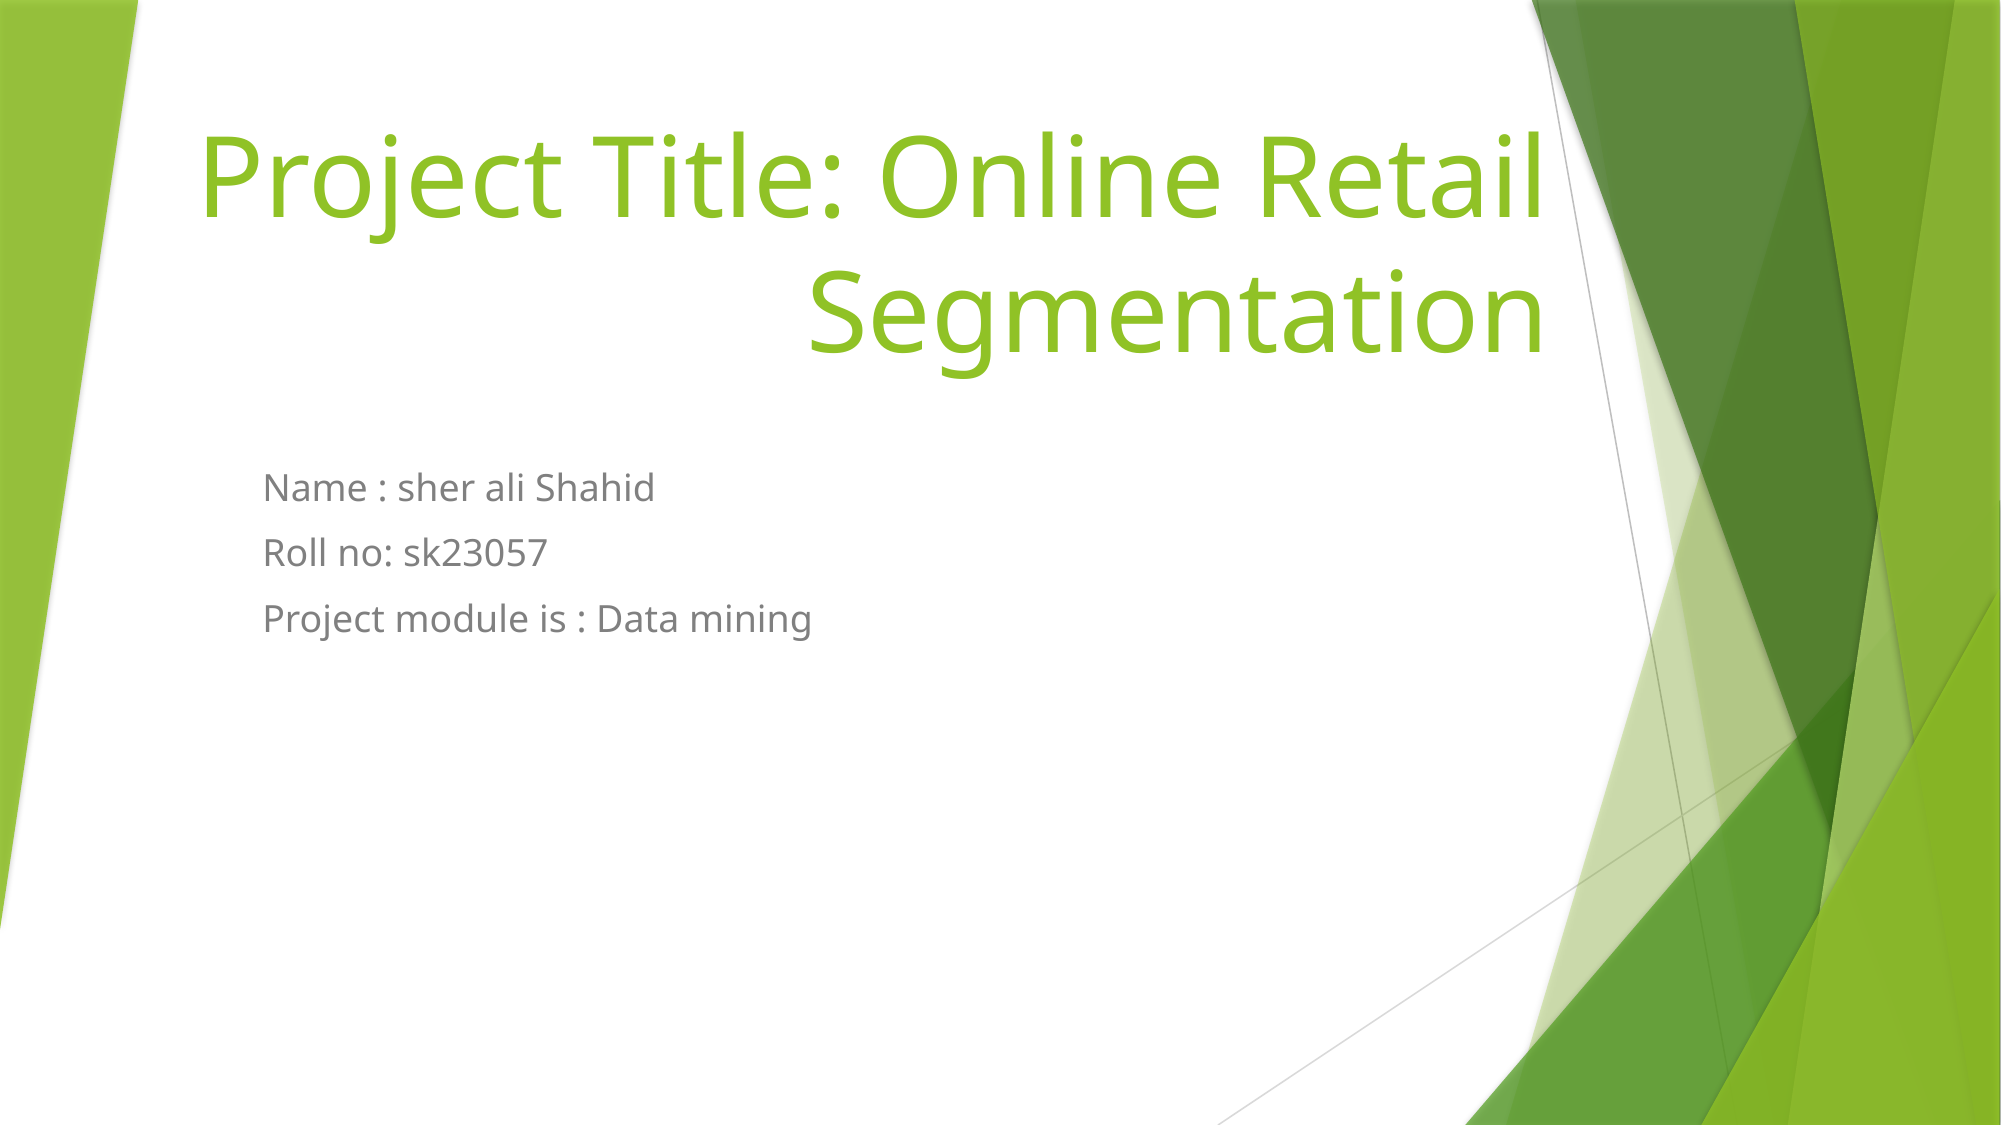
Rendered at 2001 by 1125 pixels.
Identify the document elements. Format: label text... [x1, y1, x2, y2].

title Project Title: Online Retail Segmentation [85, 112, 1565, 383]
subtitle Name : sher ali Shahid Roll no: sk23057 Project module is : Data mining [247, 456, 1522, 845]
